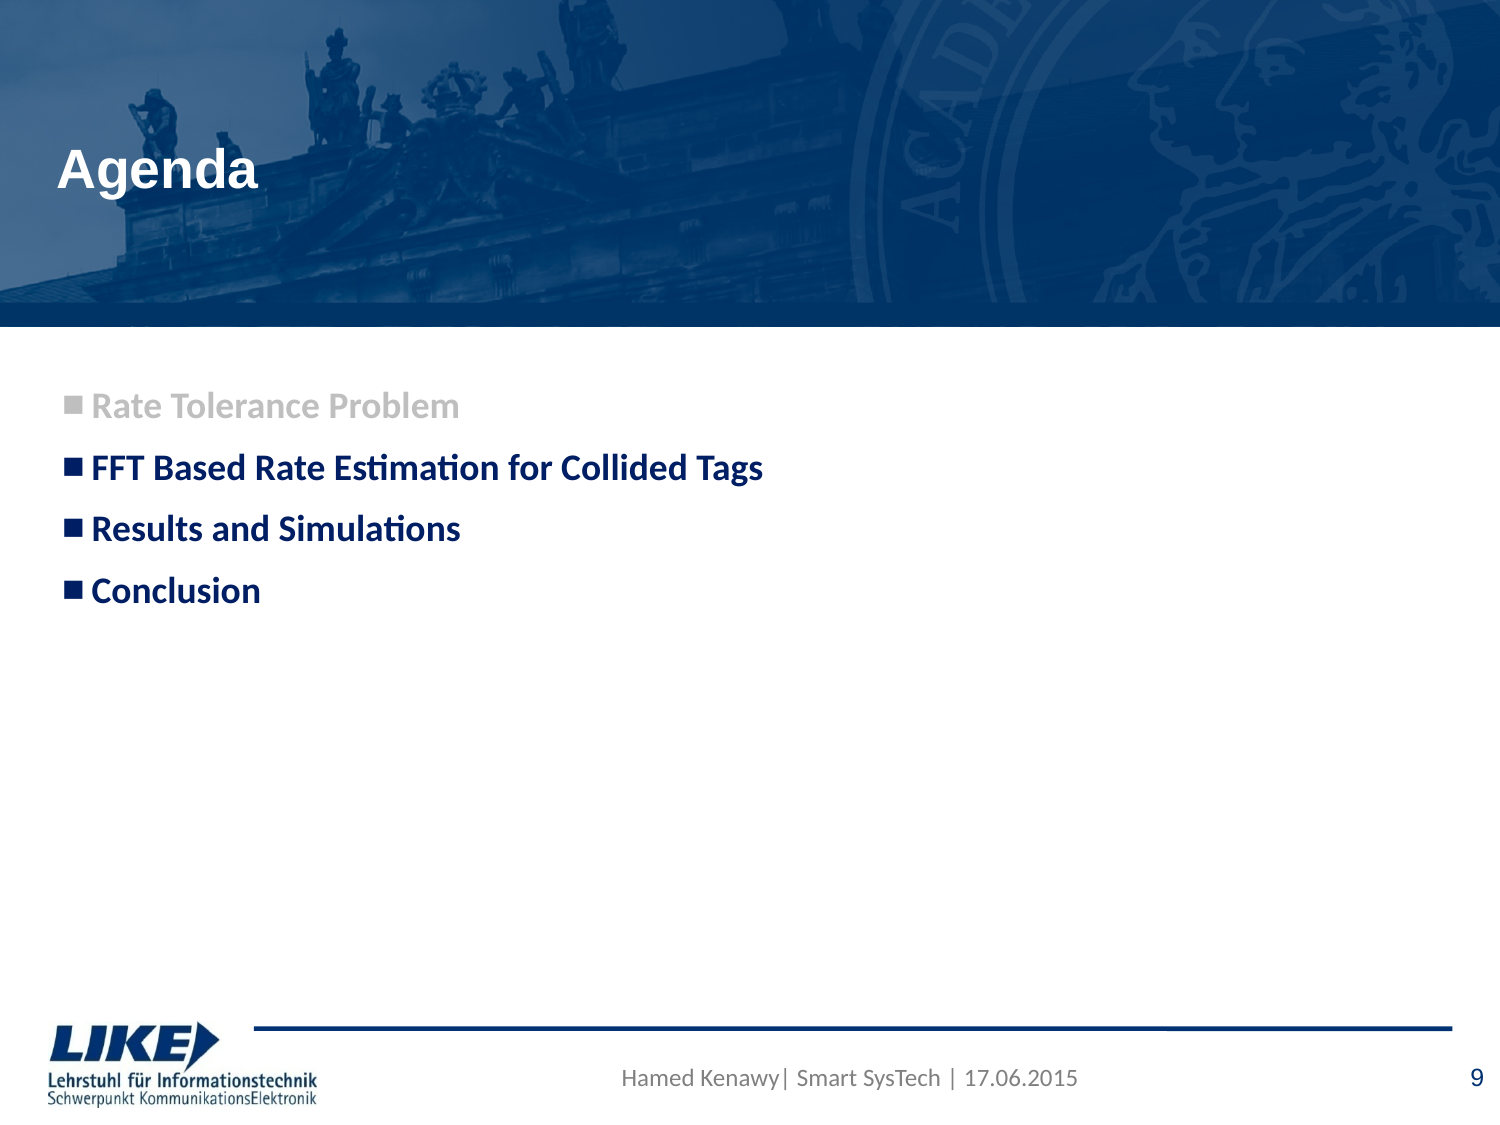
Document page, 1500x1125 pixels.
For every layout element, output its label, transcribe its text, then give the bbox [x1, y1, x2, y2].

title Agenda [41, 125, 1459, 209]
picture [0, 0, 1500, 302]
picture [48, 1021, 317, 1108]
list Rate Tolerance Problem FFT Based Rate Estimation for Collided Tags Results and Simulations Conclusion [47, 373, 1453, 1016]
